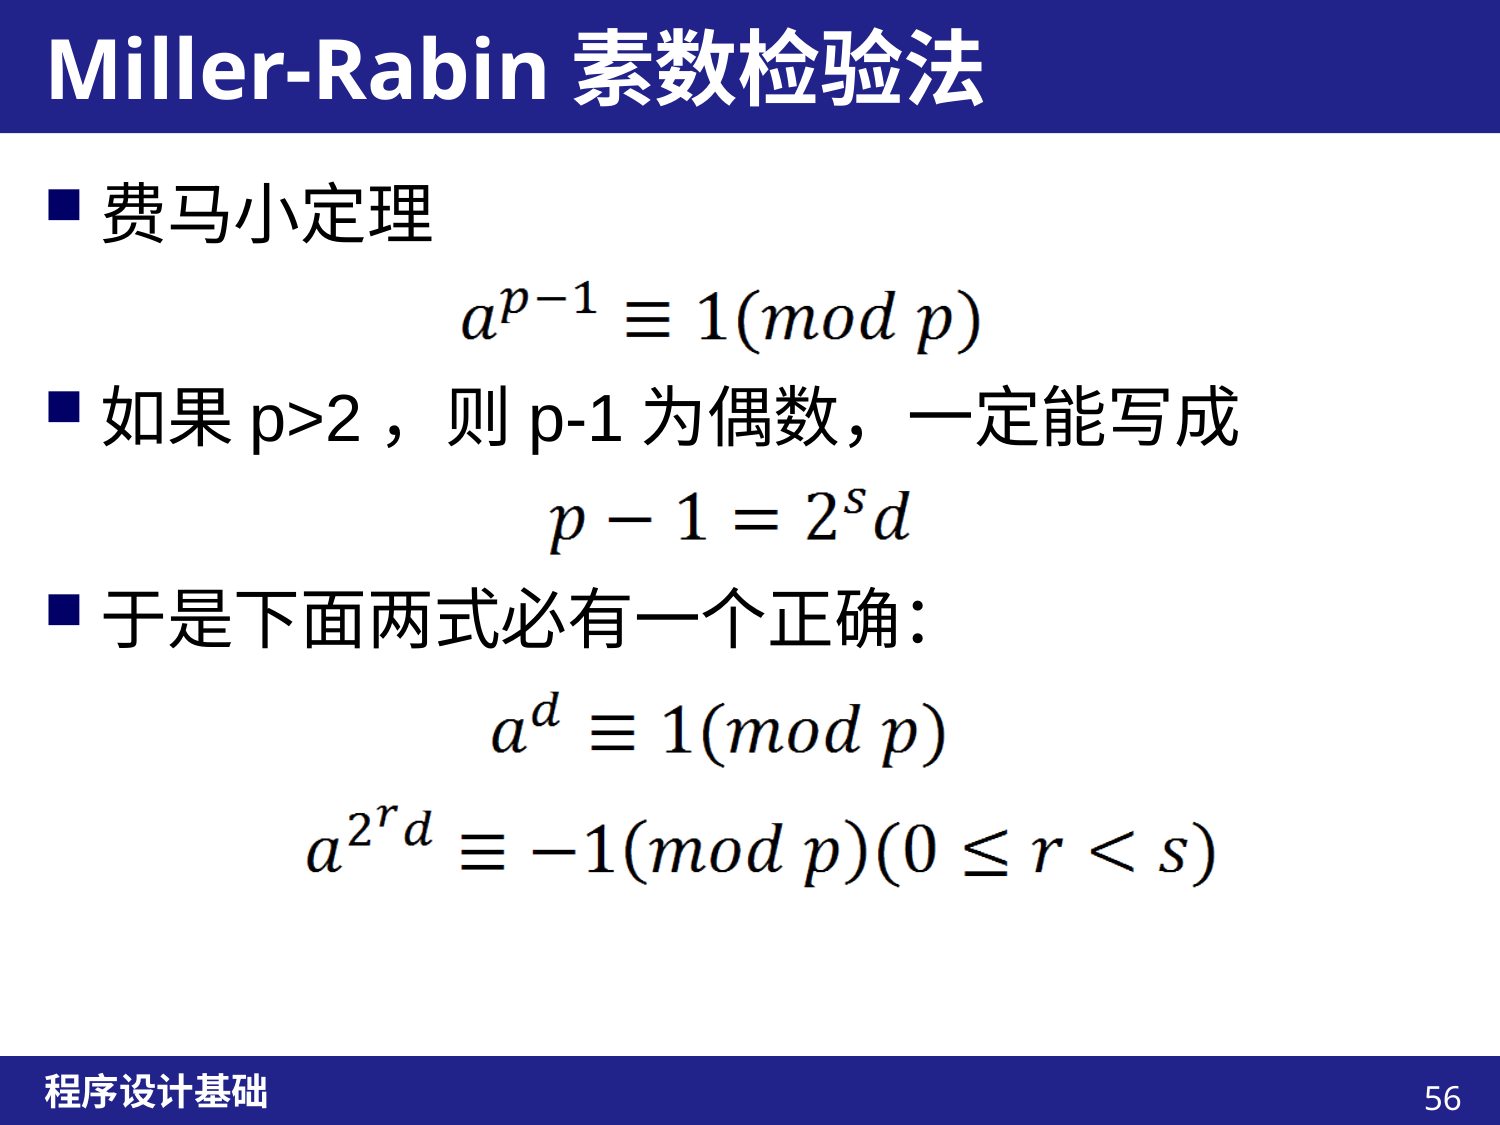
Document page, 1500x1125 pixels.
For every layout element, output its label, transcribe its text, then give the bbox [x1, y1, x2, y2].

picture [548, 461, 915, 566]
picture [489, 673, 950, 779]
picture [304, 789, 1220, 894]
title Miller-Rabin素数检验法 [29, 0, 1469, 134]
picture [459, 261, 985, 367]
list 费马小定理 如果p>2，则p-1为偶数，一定能写成 于是下面两式必有一个正确： [29, 156, 1469, 1034]
